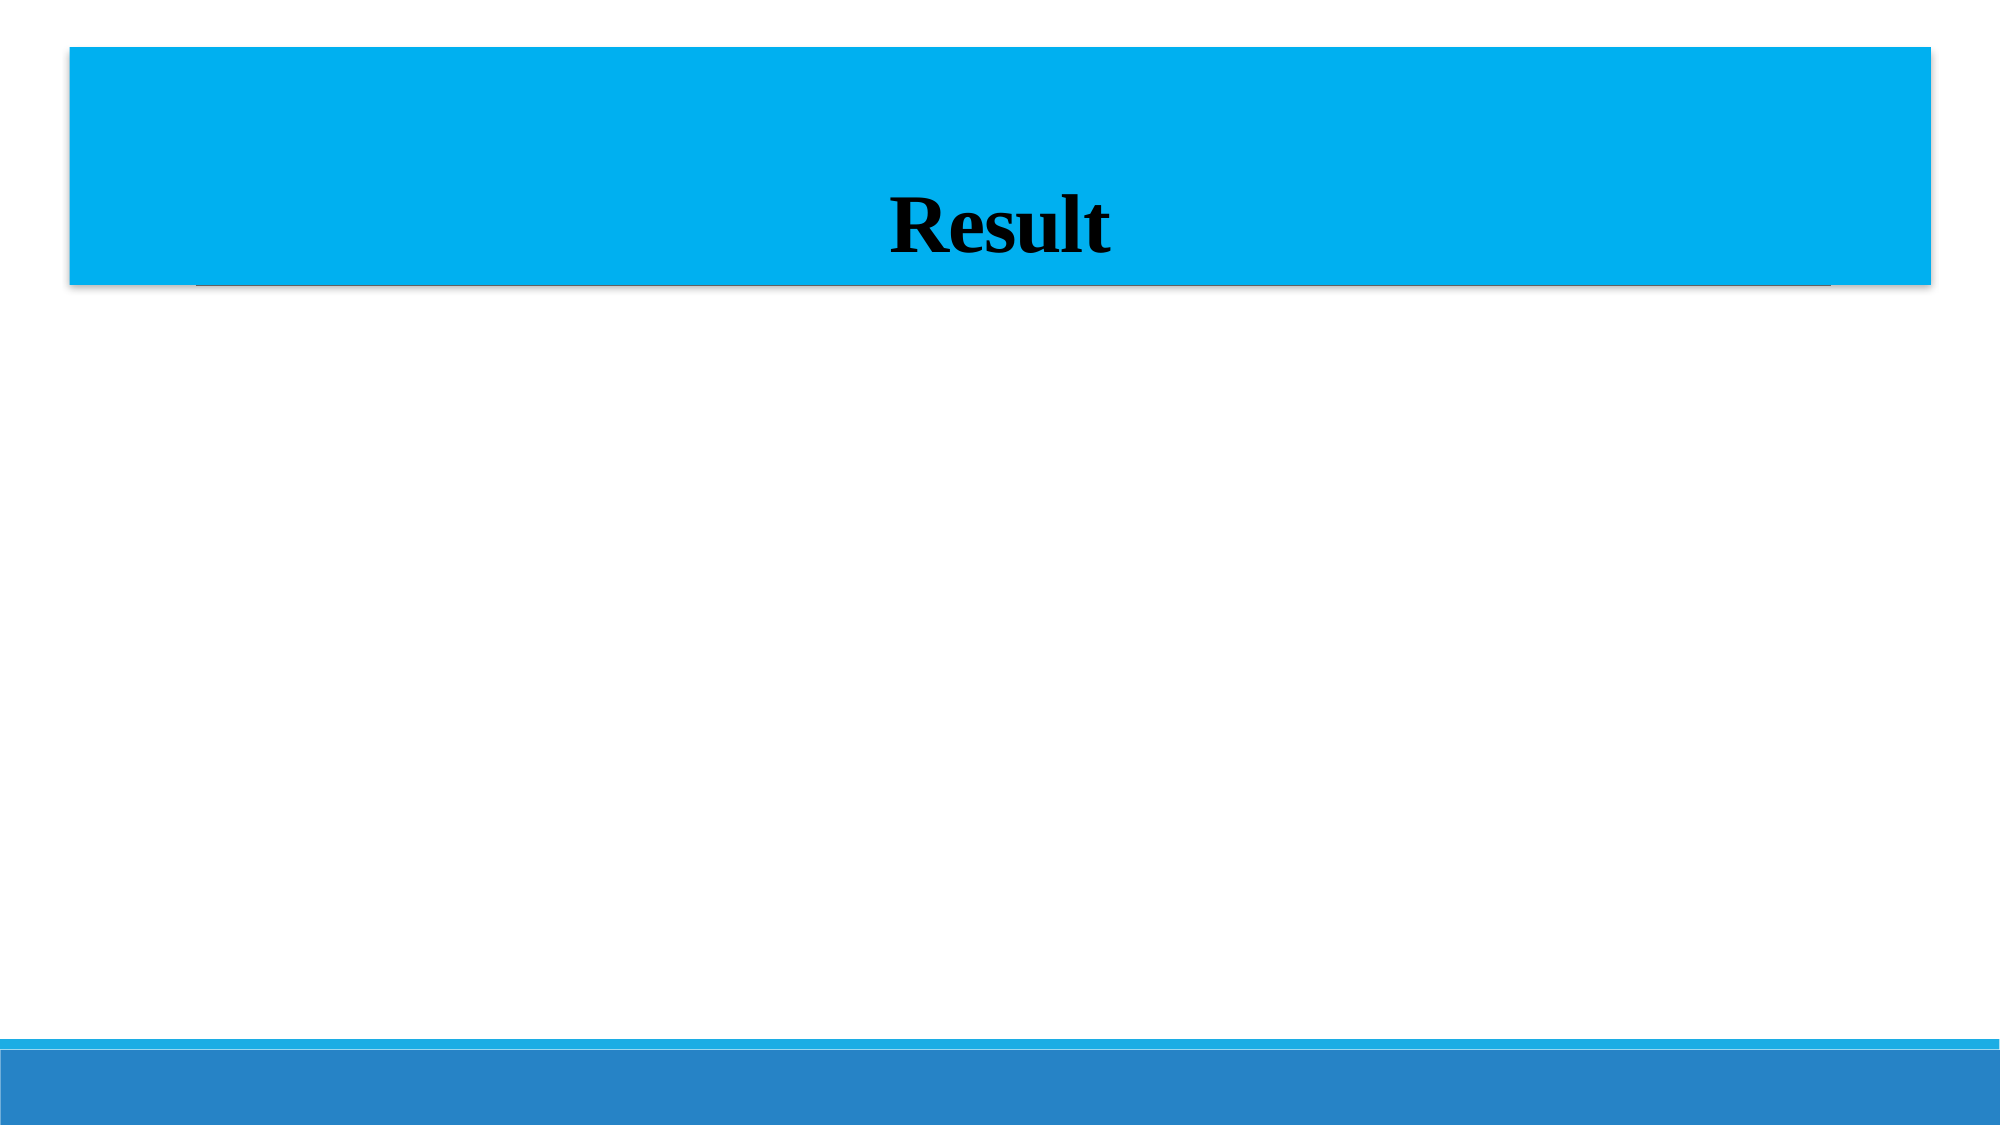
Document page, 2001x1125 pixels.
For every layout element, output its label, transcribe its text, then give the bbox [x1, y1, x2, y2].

title Result [69, 47, 1931, 285]
